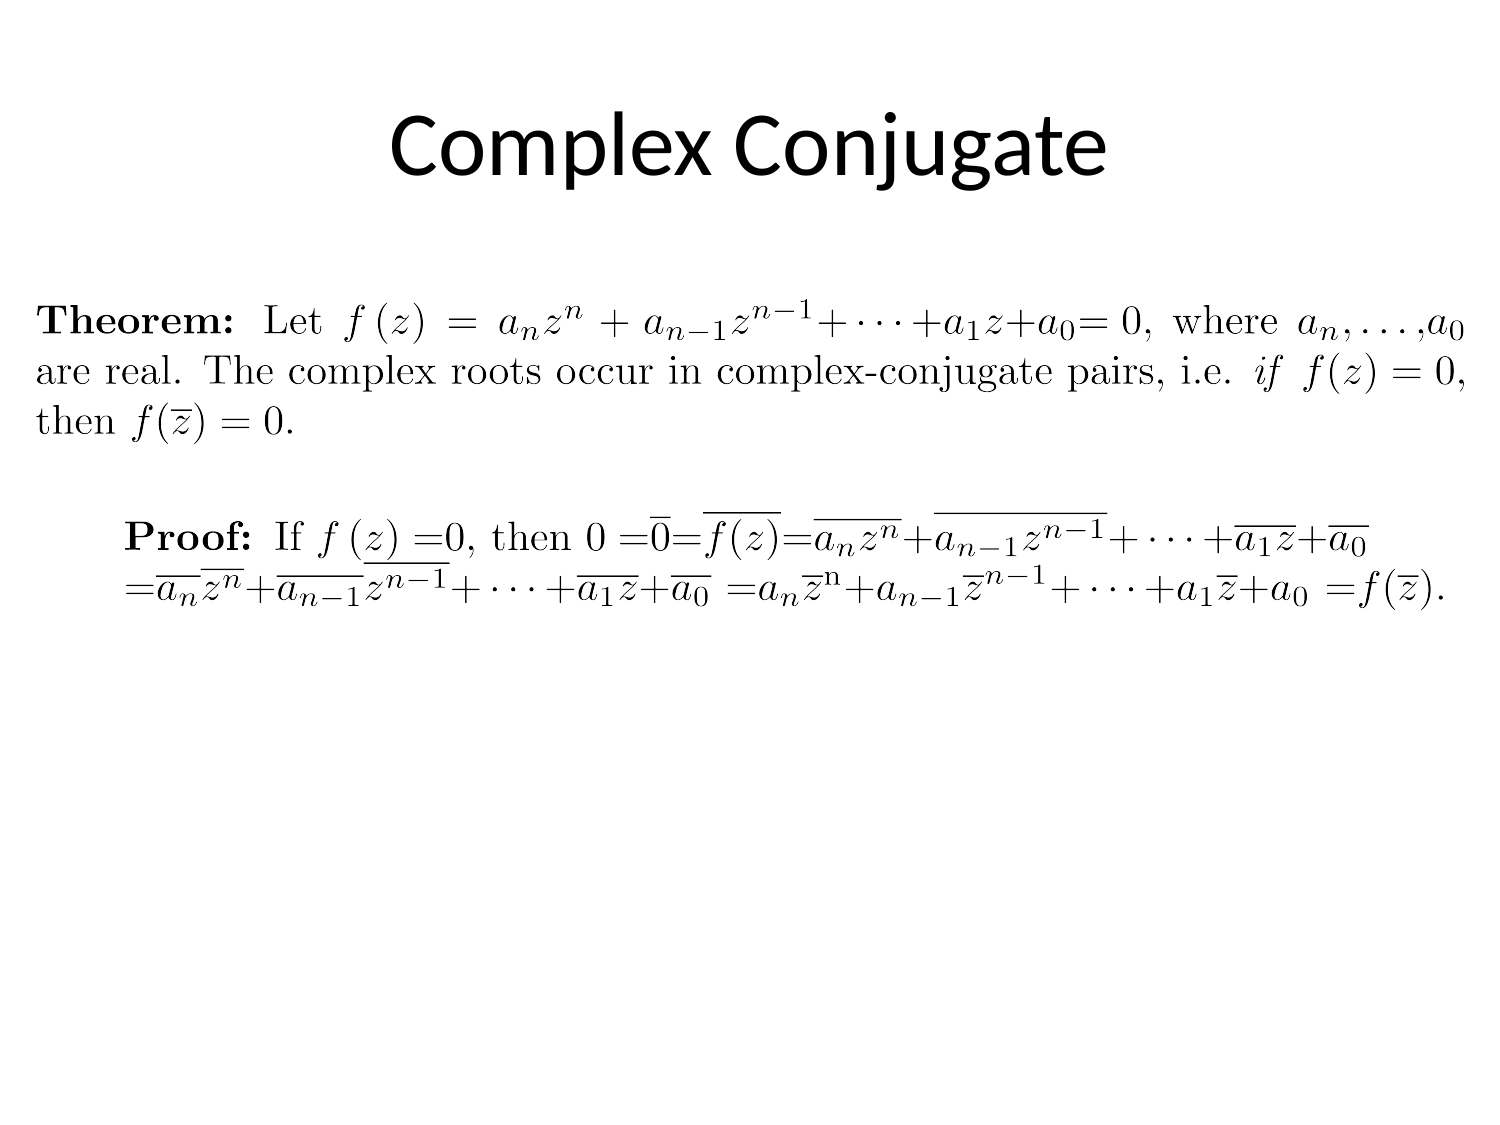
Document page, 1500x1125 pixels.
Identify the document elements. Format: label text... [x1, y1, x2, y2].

title Complex Conjugate [75, 45, 1425, 233]
picture [124, 511, 1443, 611]
picture [35, 299, 1465, 445]
